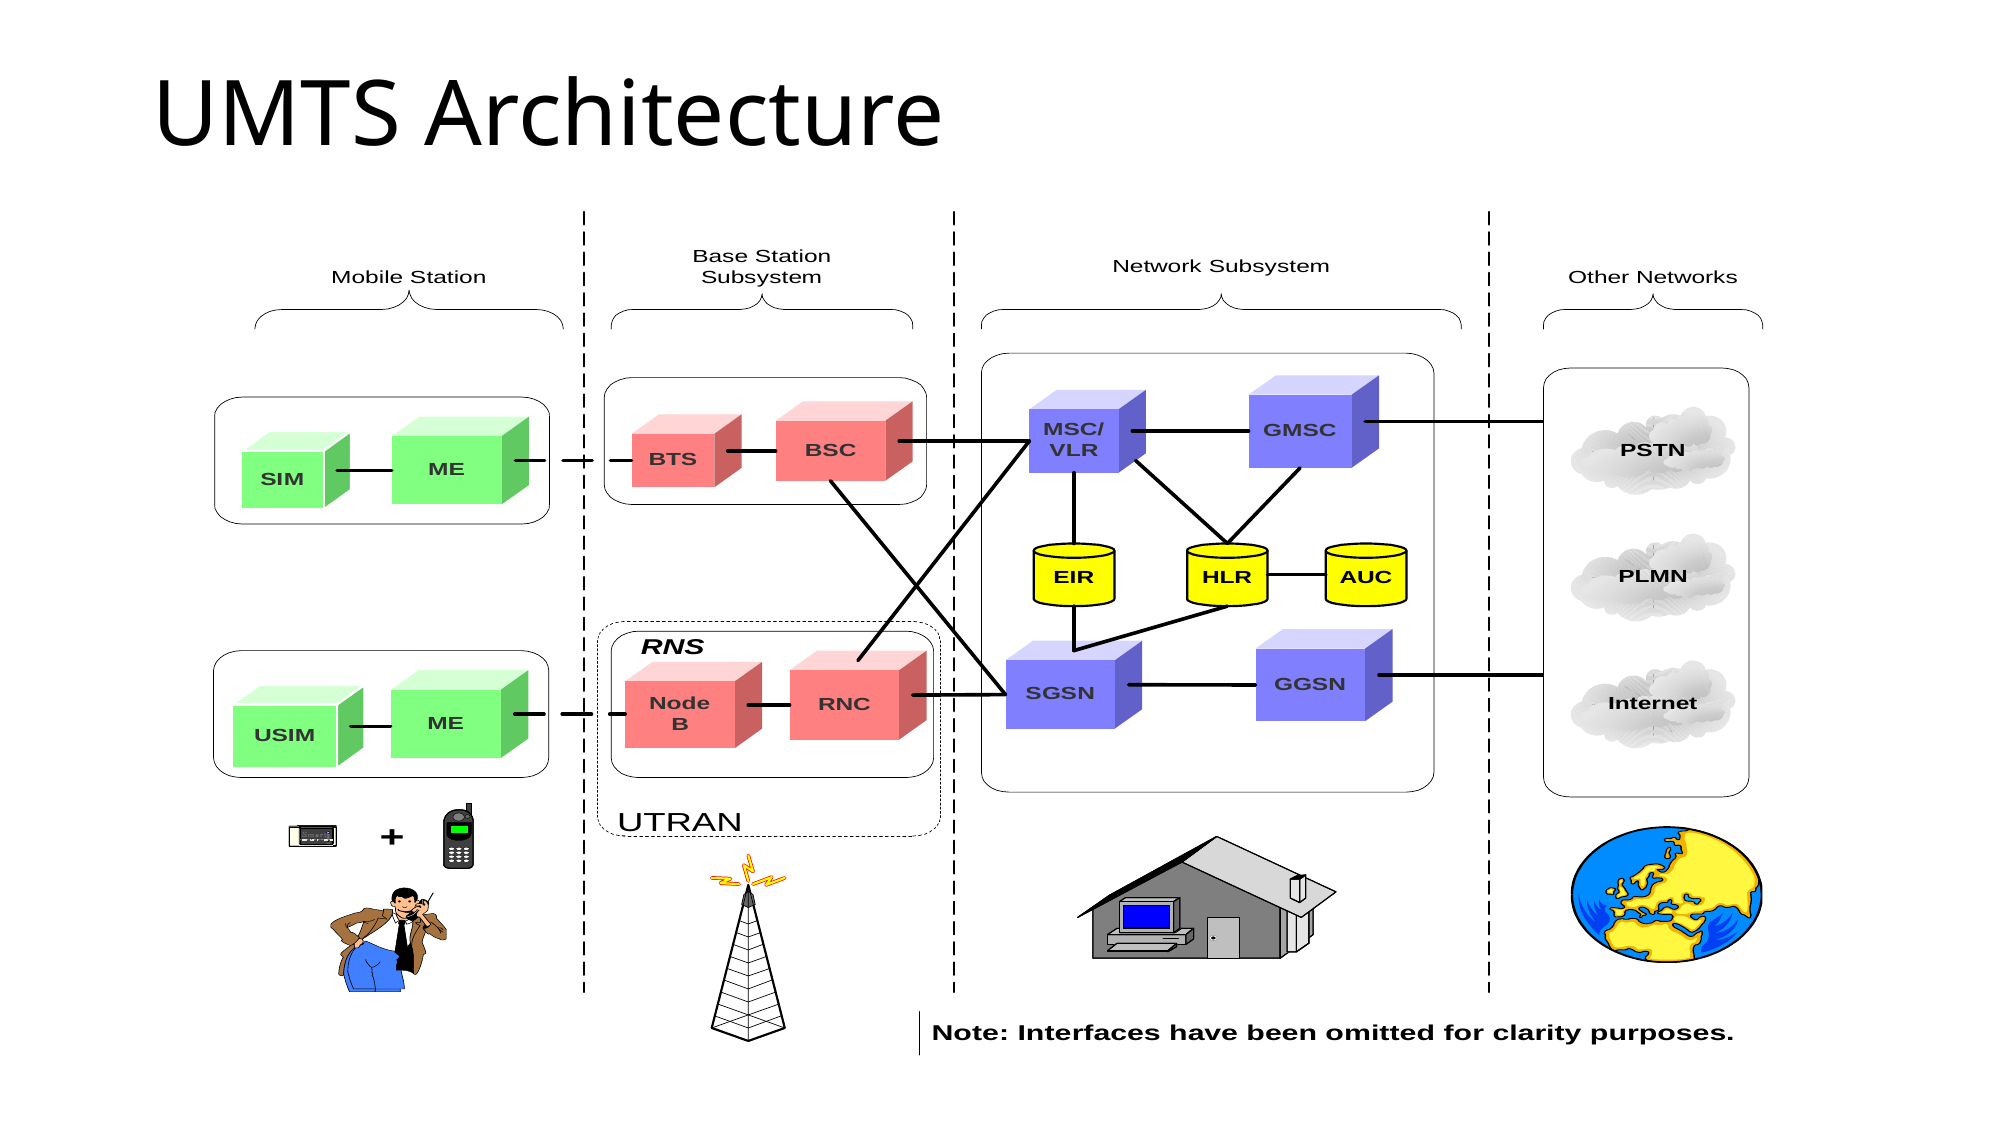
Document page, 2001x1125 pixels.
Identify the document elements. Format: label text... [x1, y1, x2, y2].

picture [149, 208, 1788, 1082]
title UMTS Architecture [137, 59, 1863, 174]
